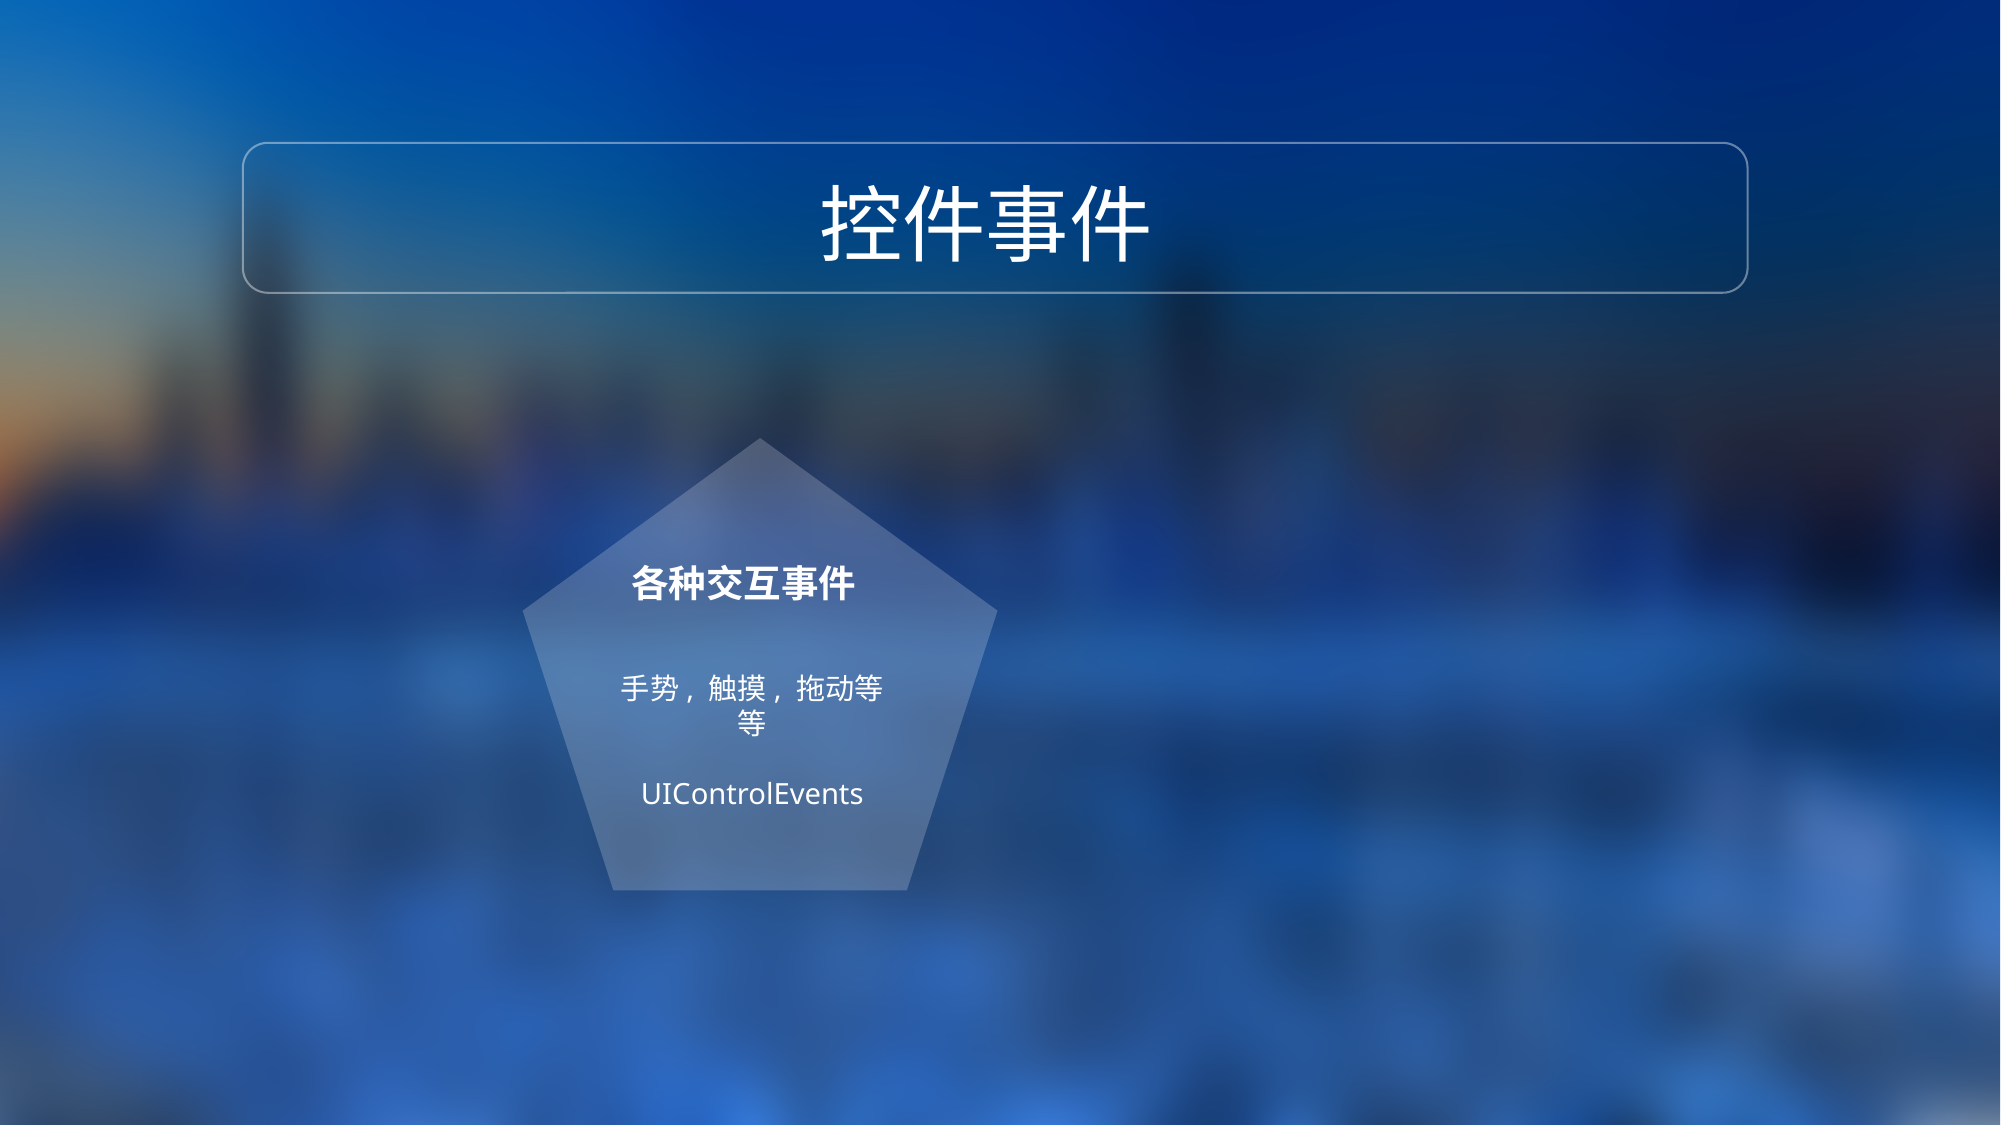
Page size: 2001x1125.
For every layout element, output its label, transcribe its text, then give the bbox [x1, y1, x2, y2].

text_box 控件事件 [585, 164, 1405, 280]
text_box [521, 436, 999, 892]
text_box [241, 141, 1749, 294]
text_box 手势, 触摸, 拖动等等 UIControlEvents [595, 663, 910, 818]
picture [0, 0, 2001, 1125]
text_box 各种交互事件 [586, 552, 902, 613]
